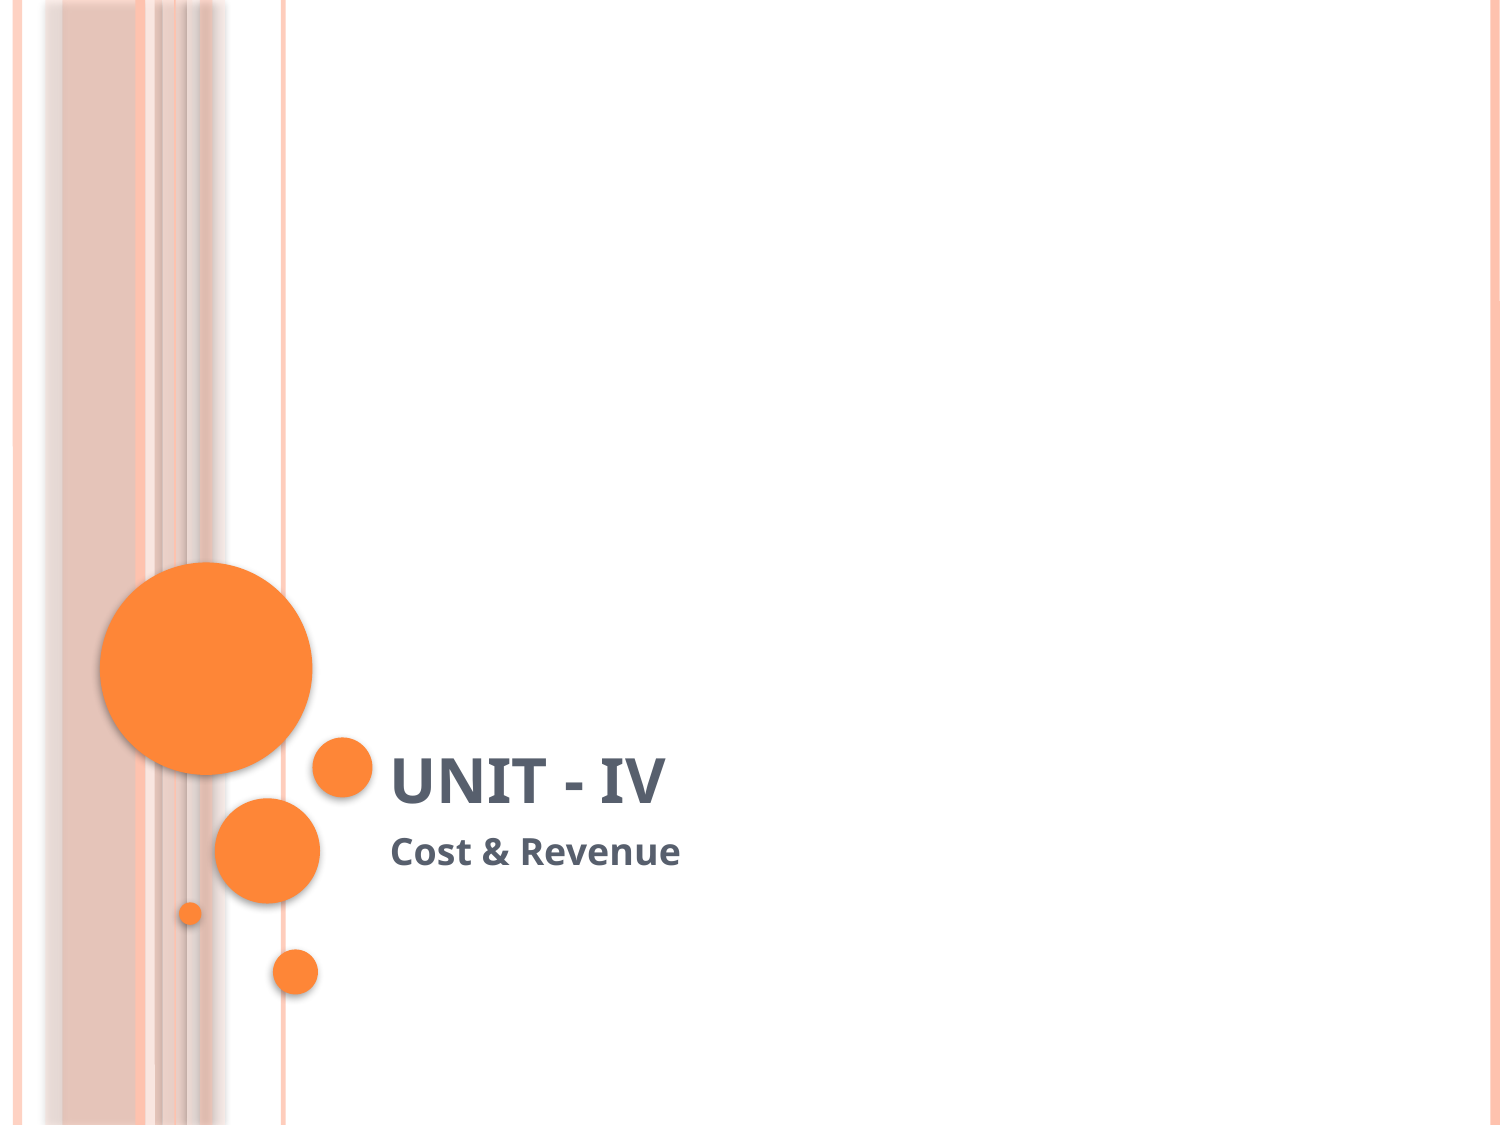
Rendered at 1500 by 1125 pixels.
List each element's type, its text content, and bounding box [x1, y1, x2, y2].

subtitle Cost & Revenue [375, 820, 1388, 1046]
title Unit - iv [375, 512, 1388, 820]
